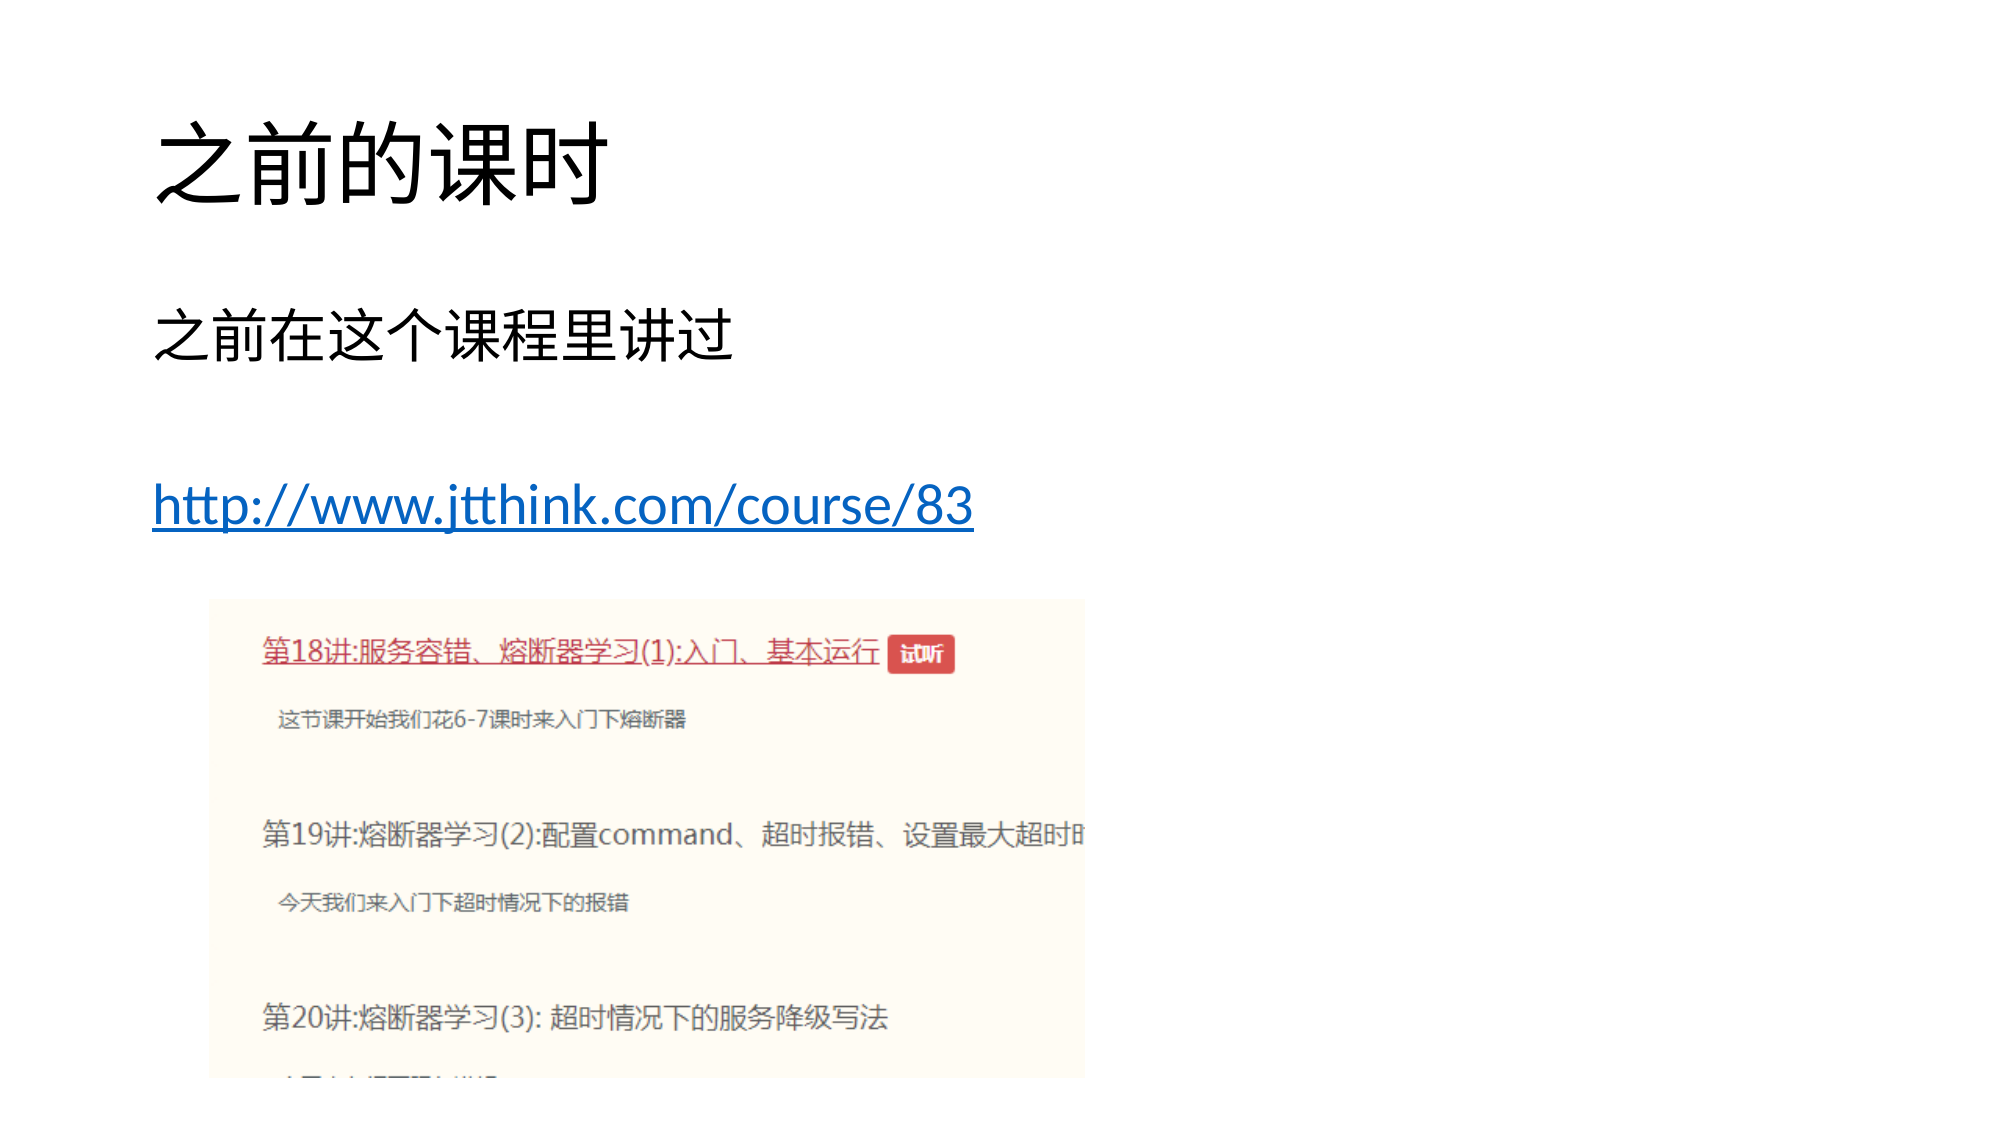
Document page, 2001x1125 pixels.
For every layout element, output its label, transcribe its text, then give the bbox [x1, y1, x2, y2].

list 之前在这个课程里讲过 http://www.jtthink.com/course/83 [137, 299, 1863, 1014]
title 之前的课时 [137, 59, 1863, 278]
picture [209, 599, 1085, 1078]
